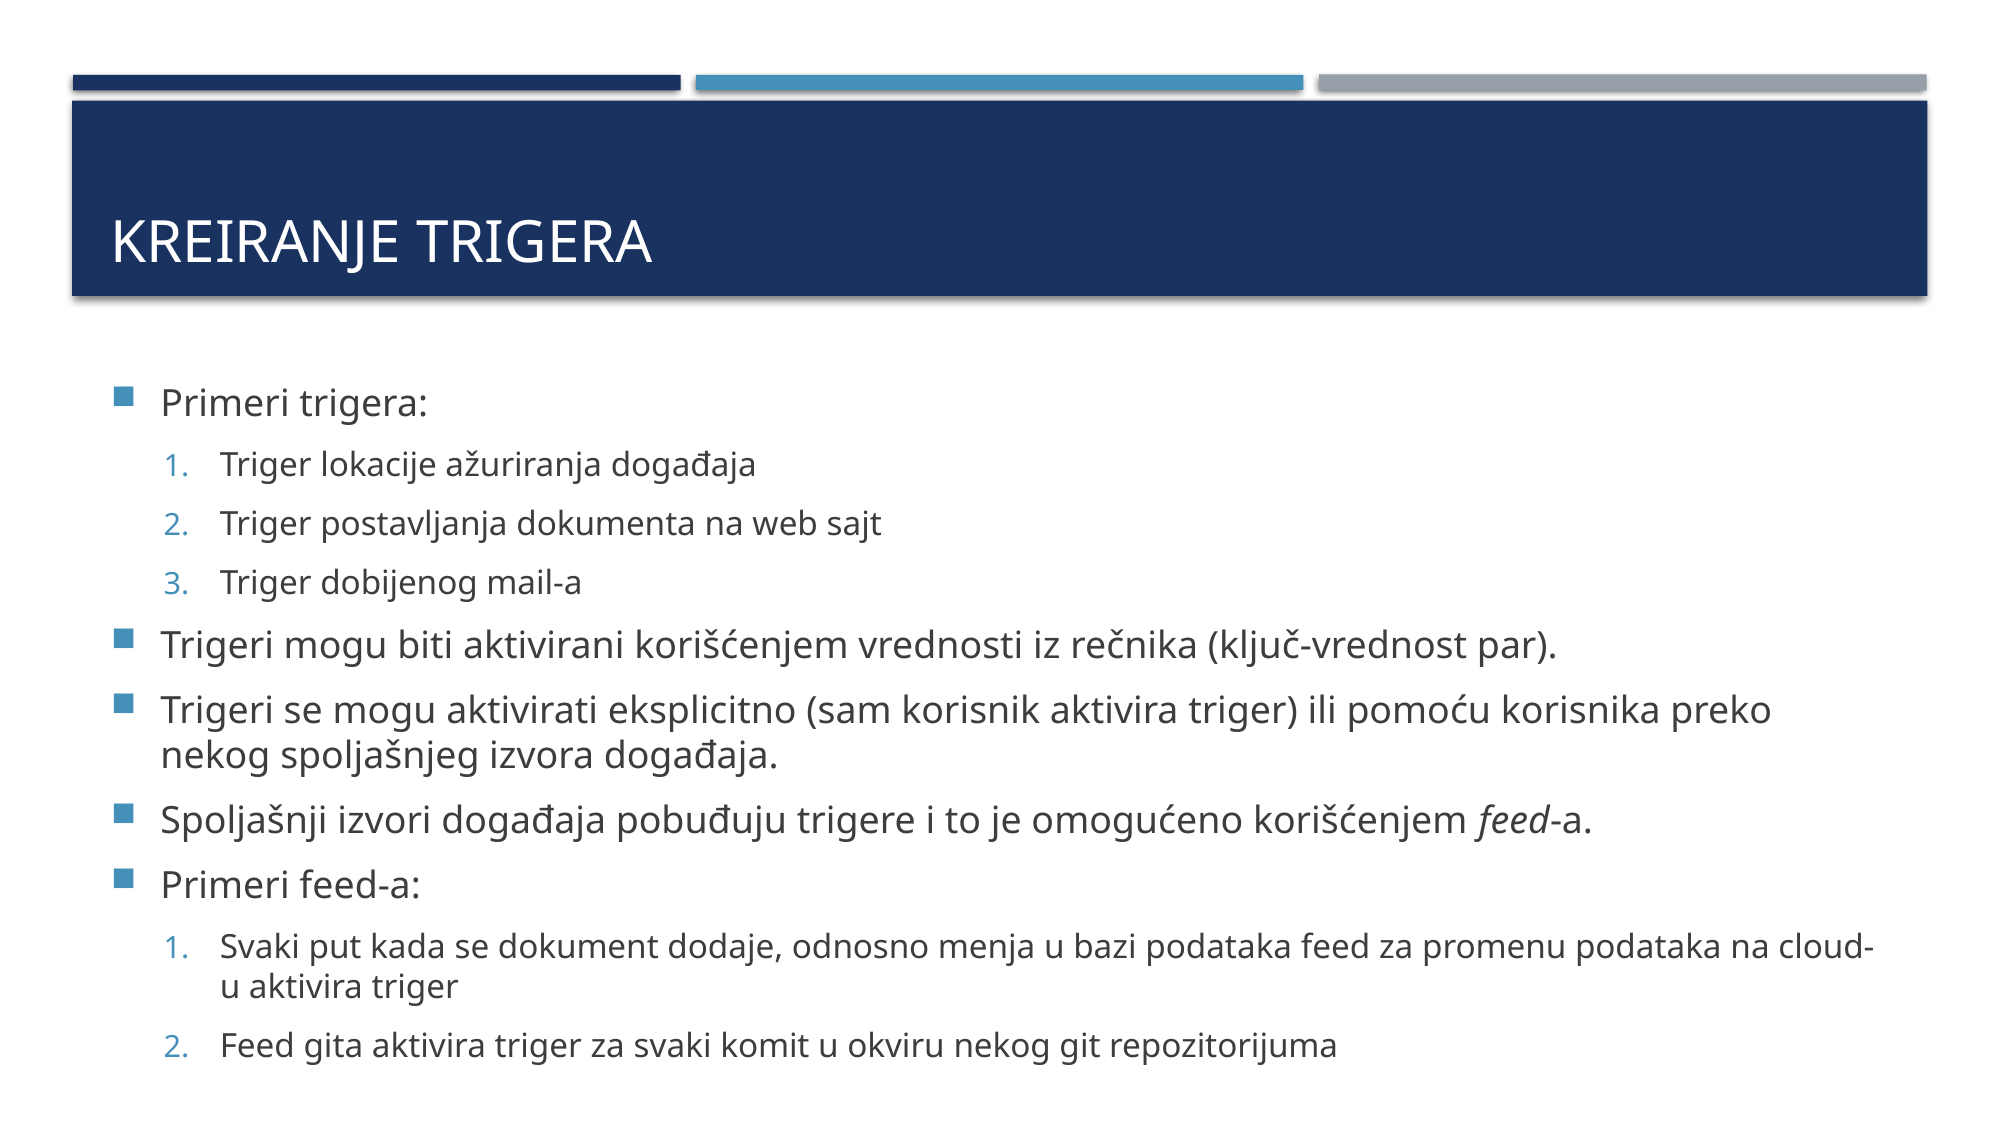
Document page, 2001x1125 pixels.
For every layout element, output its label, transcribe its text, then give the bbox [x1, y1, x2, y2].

list Primeri trigera: Triger lokacije ažuriranja događaja Triger postavljanja dokumenta na web sajt Triger dobijenog mail-a Trigeri mogu biti aktivirani korišćenjem vrednosti iz rečnika (ključ-vrednost par). Trigeri se mogu aktivirati eksplicitno (sam korisnik aktivira triger) ili pomoću korisnika preko nekog spoljašnjeg izvora događaja. Spoljašnji izvori događaja pobuđuju trigere i to je omogućeno korišćenjem feed-a. Primeri feed-a: Svaki put kada se dokument dodaje, odnosno menja u bazi podataka feed za promenu podataka na cloud-u aktivira triger Feed gita aktivira triger za svaki komit u okviru nekog git repozitorijuma [95, 345, 1905, 1125]
title Kreiranje trigera [95, 115, 1905, 282]
